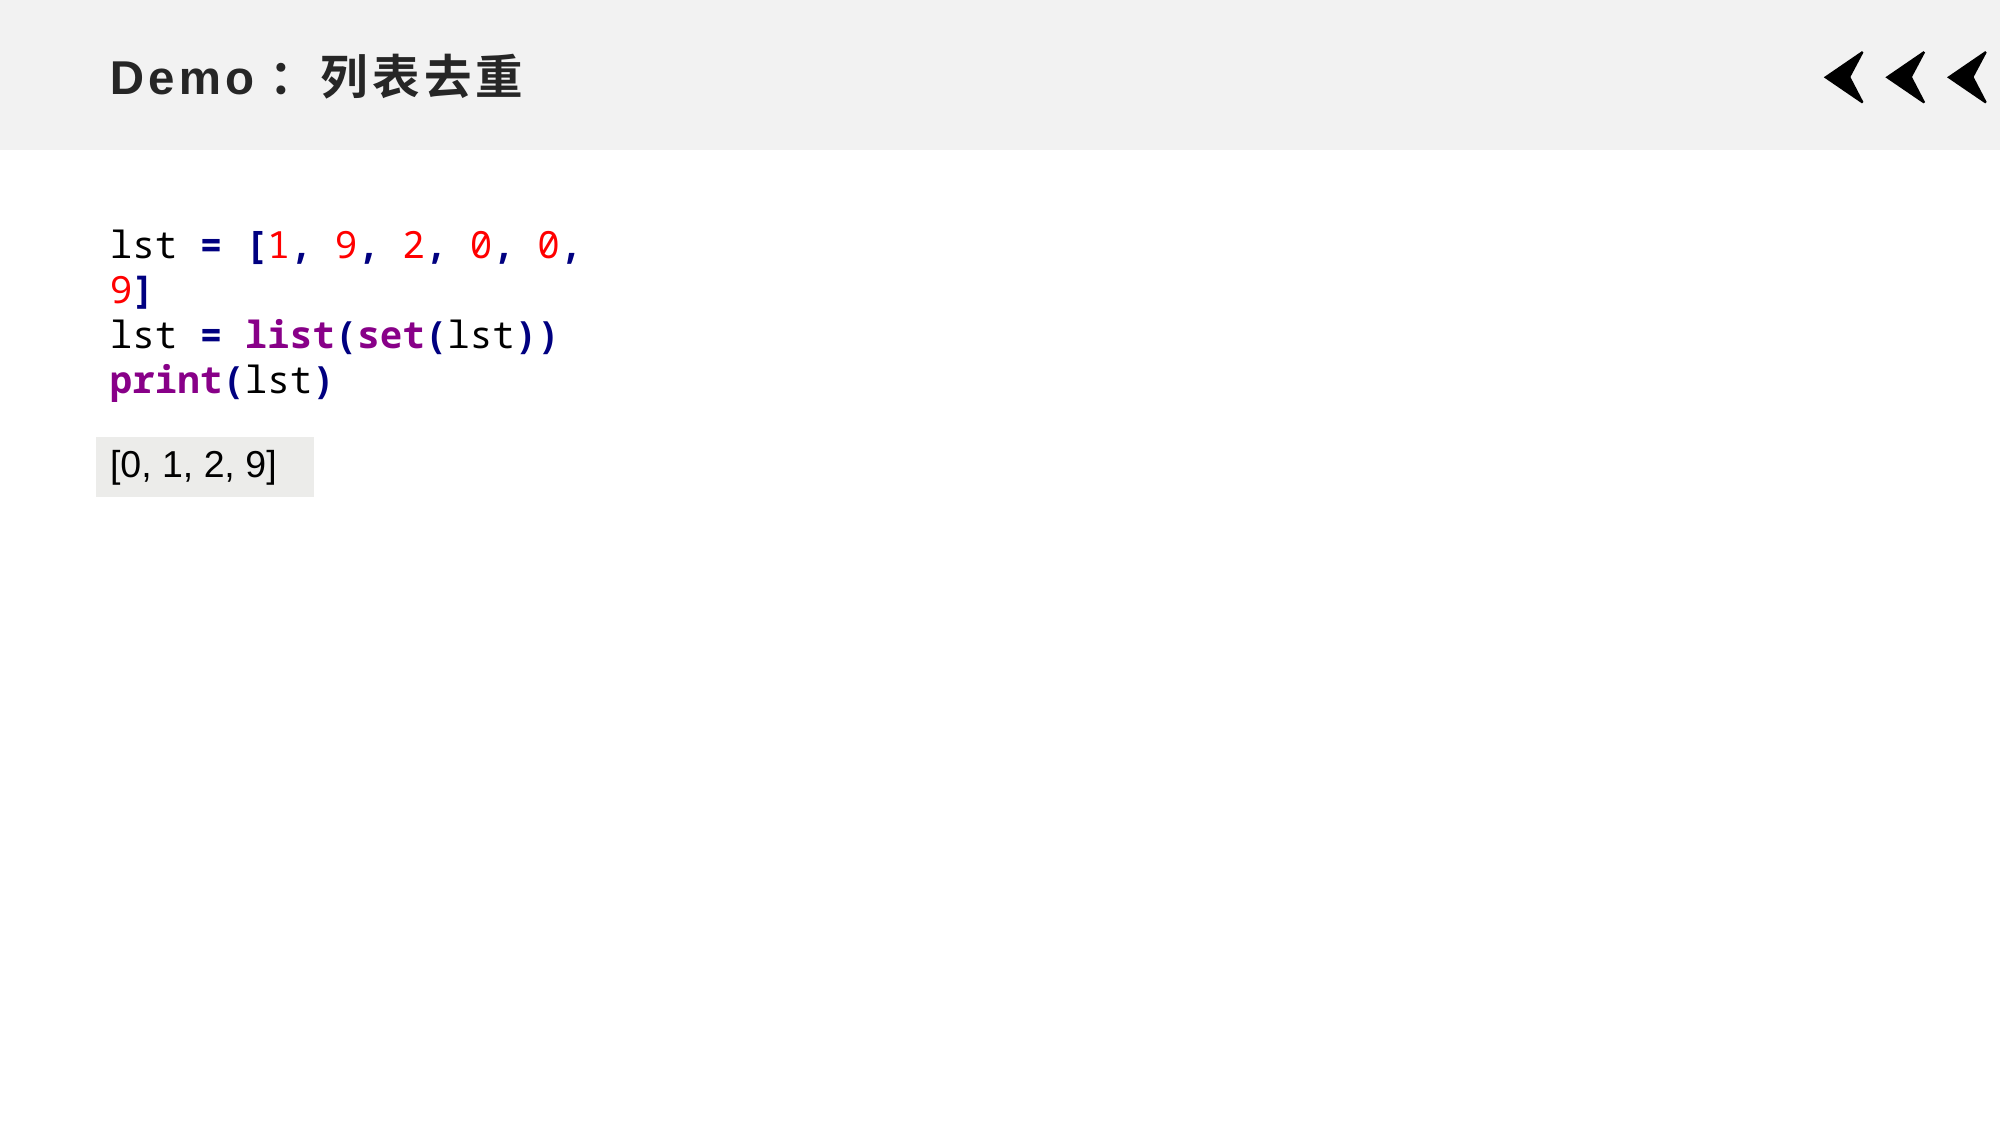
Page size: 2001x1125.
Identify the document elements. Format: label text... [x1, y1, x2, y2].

table_header [0, 1, 2, 9] [96, 437, 314, 497]
text_box lst = [1, 9, 2, 0, 0, 9] lst = list(set(lst)) print(lst) [95, 213, 624, 409]
title Demo：列表去重 [95, 38, 1906, 112]
